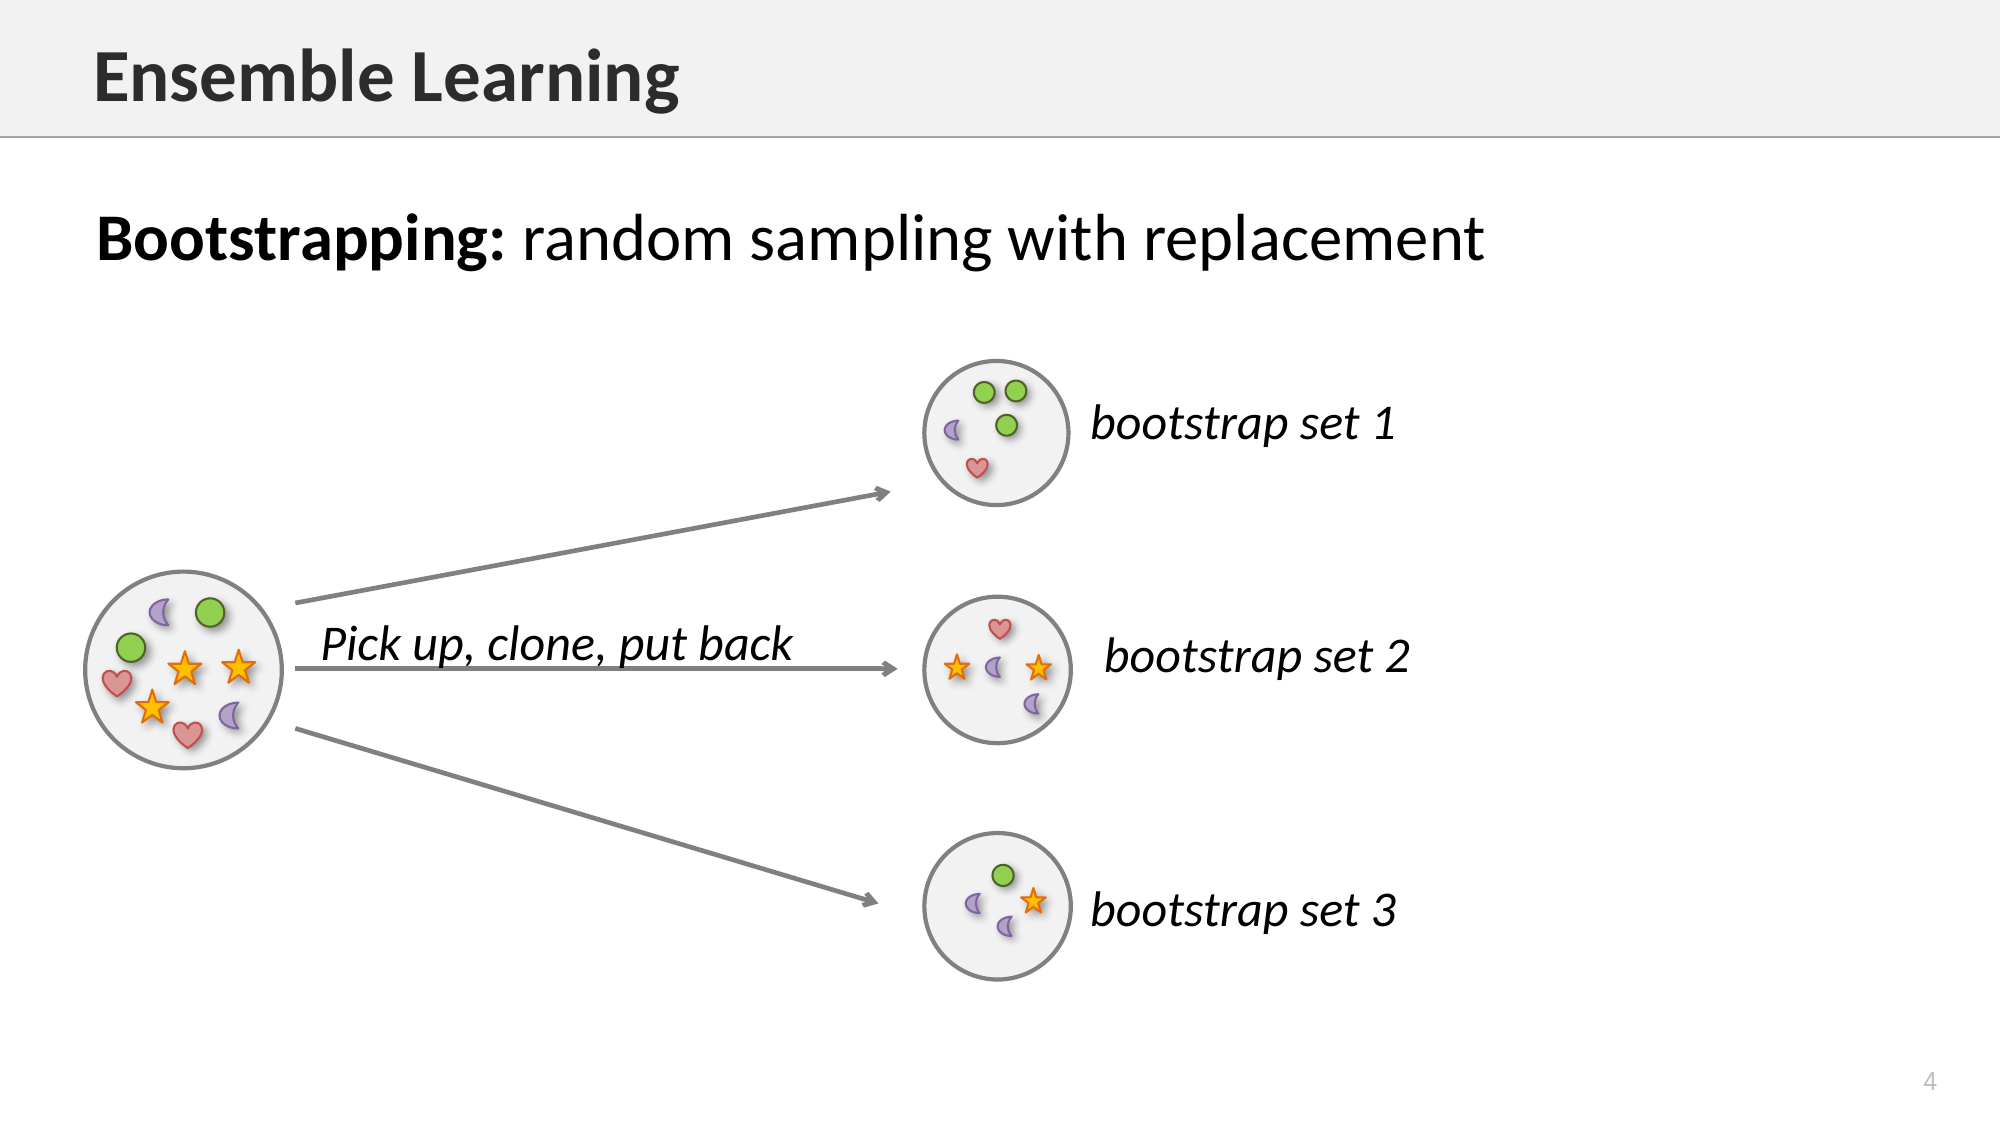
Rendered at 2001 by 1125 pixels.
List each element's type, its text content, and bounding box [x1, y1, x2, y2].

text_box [295, 728, 879, 904]
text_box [924, 596, 1072, 744]
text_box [84, 571, 283, 769]
text_box bootstrap set 3 [1076, 869, 1412, 944]
text_box Bootstrapping: random sampling with replacement [81, 186, 1697, 281]
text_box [924, 360, 1069, 506]
text_box bootstrap set 1 [1075, 381, 1412, 457]
text_box Pick up, clone, put back [305, 611, 809, 668]
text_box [295, 491, 891, 604]
text_box bootstrap set 2 [1089, 614, 1425, 690]
text_box Ensemble Learning [78, 19, 1863, 124]
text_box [924, 832, 1072, 980]
